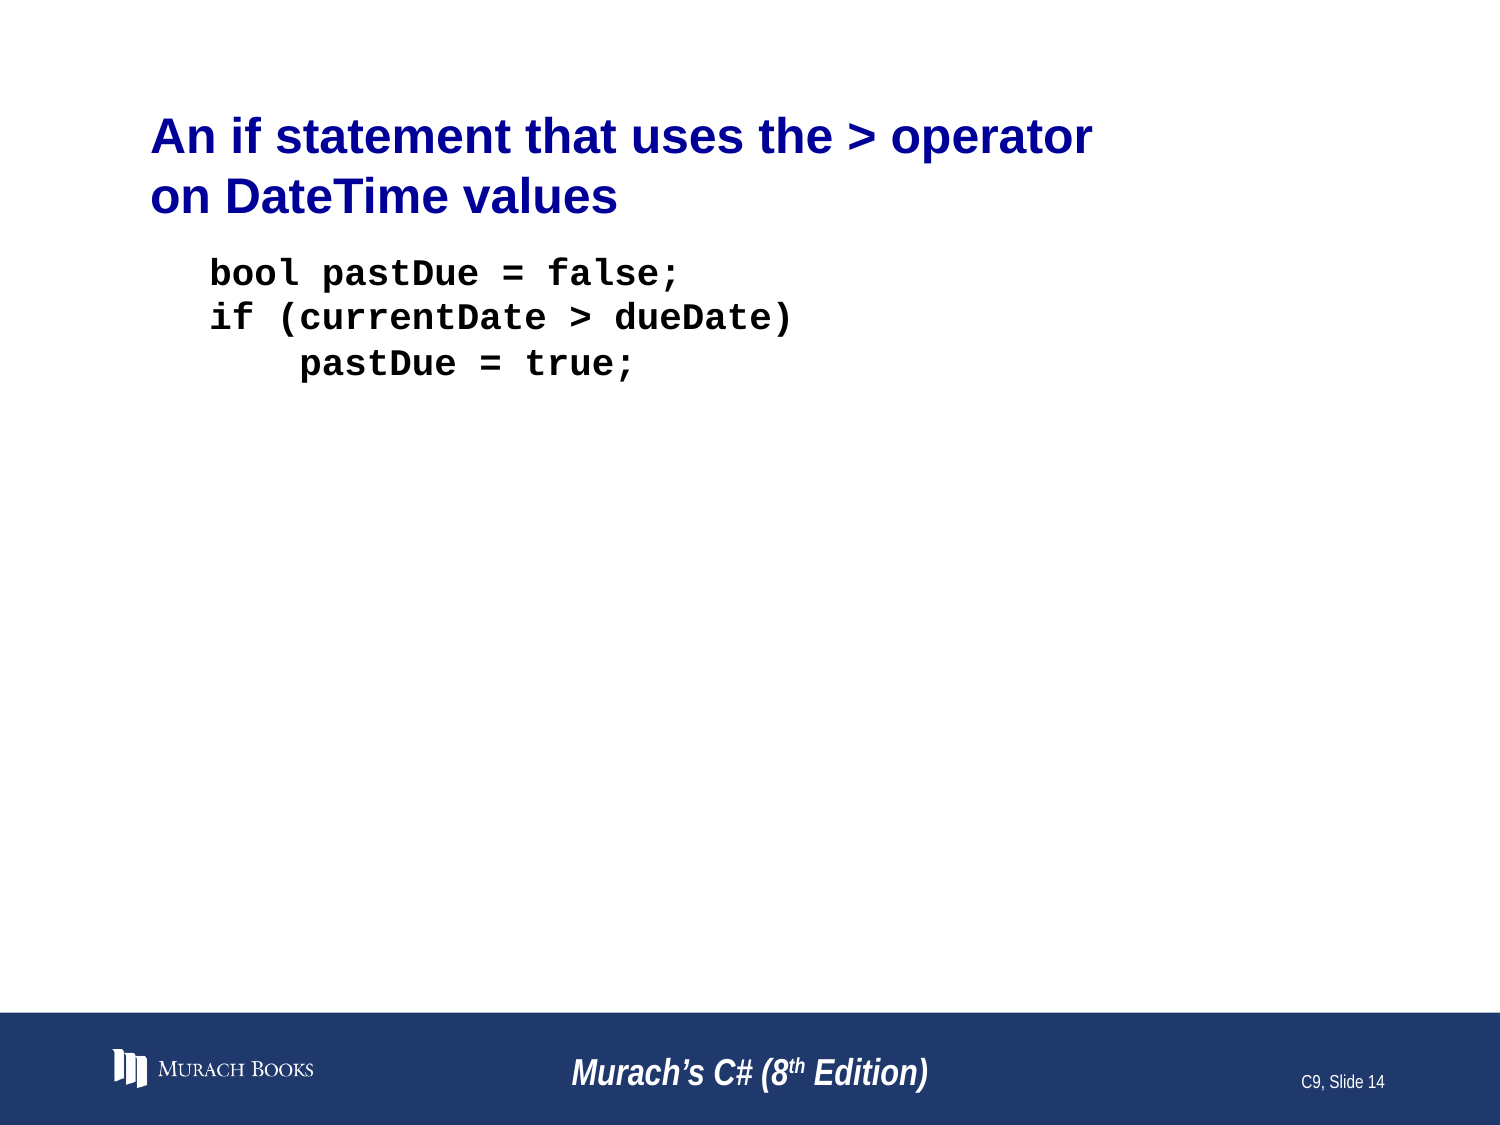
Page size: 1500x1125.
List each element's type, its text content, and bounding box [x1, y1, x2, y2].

slide_number C9, Slide 14 [1087, 1025, 1400, 1100]
slide_number Murach’s C# (8th Edition) [450, 1025, 1050, 1100]
footer [12, 1025, 450, 1100]
title An if statement that uses the > operator on DateTime values [150, 102, 1350, 224]
list bool pastDue = false; if (currentDate > dueDate) pastDue = true; [137, 239, 1350, 978]
